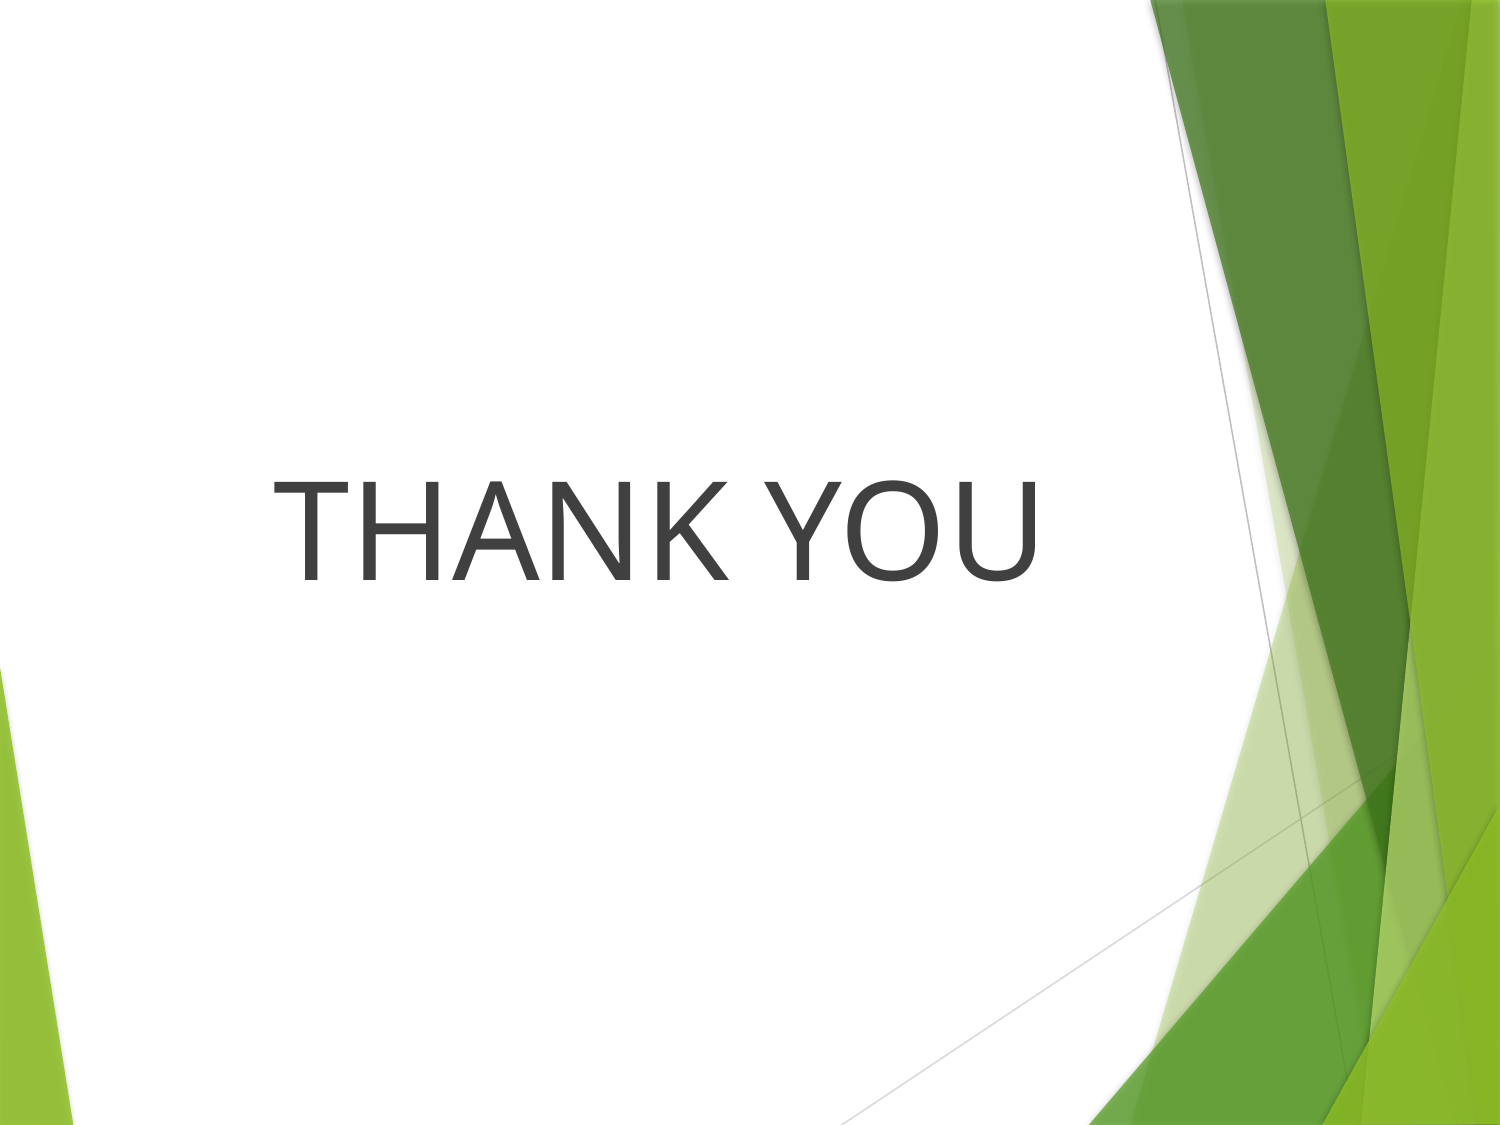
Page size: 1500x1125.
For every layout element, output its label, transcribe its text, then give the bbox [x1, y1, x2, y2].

list THANK YOU [99, 255, 1258, 991]
